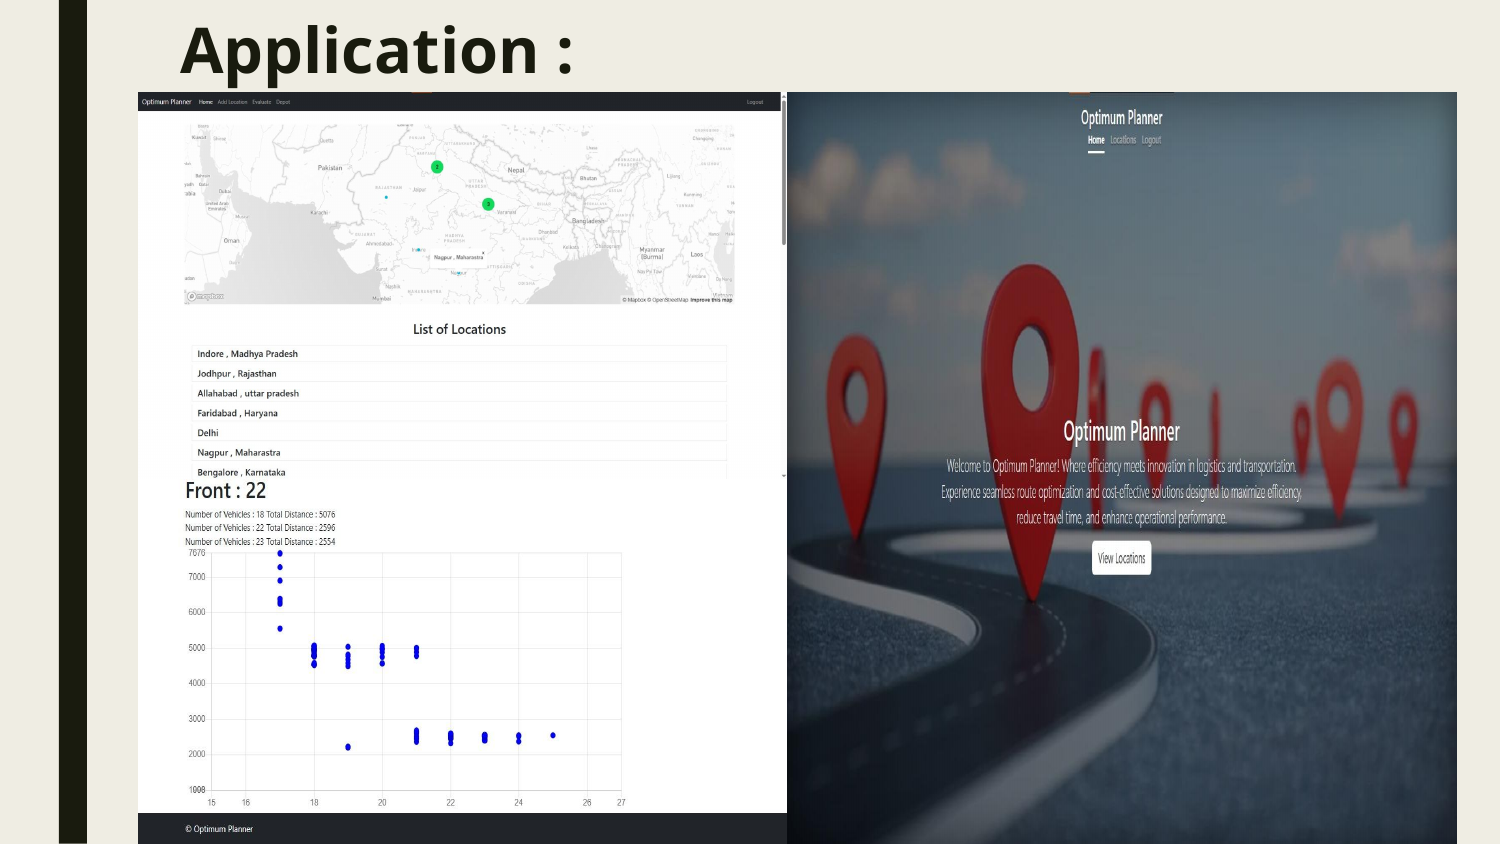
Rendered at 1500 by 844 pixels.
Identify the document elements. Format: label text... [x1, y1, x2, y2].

picture [138, 92, 1458, 844]
title Application : [168, 14, 1351, 91]
